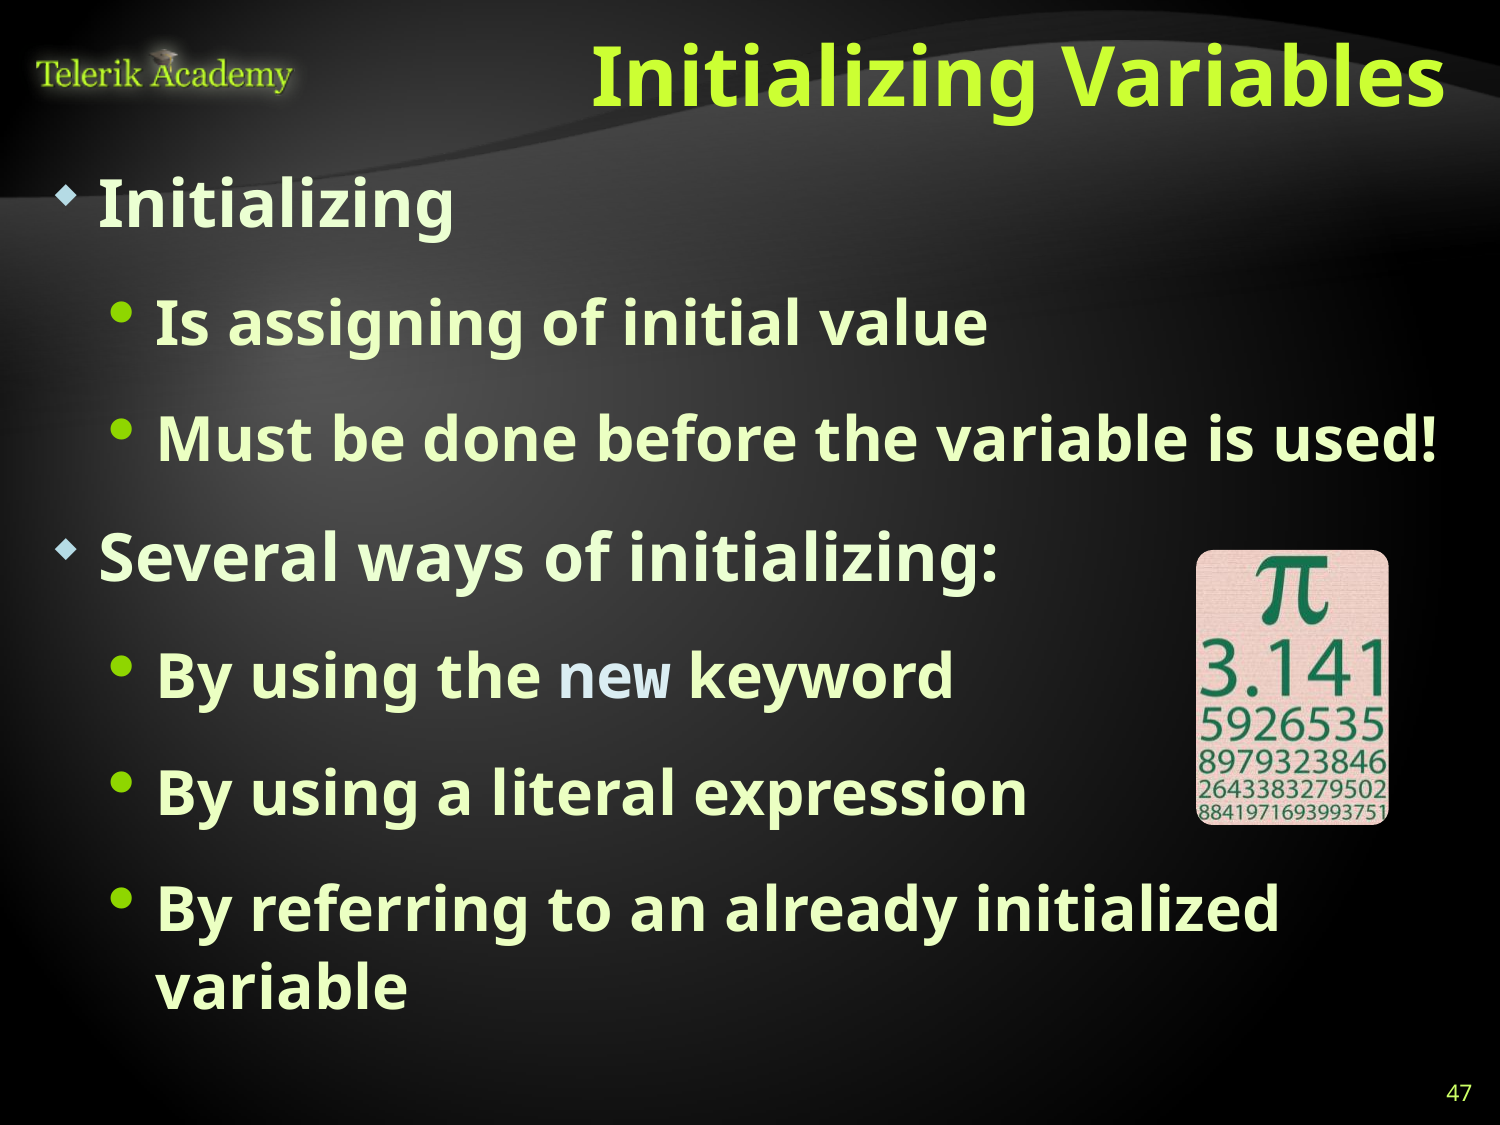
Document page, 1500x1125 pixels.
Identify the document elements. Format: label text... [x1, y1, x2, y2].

picture [0, 0, 1500, 1125]
title Initializing Variables [300, 12, 1463, 149]
slide_number 47 [1412, 1074, 1488, 1113]
list Initializing Is assigning of initial value Must be done before the variable is used! Several ways of initializing: By using the new keyword By using a literal expression By referring to an already initialized variable [37, 149, 1463, 1100]
